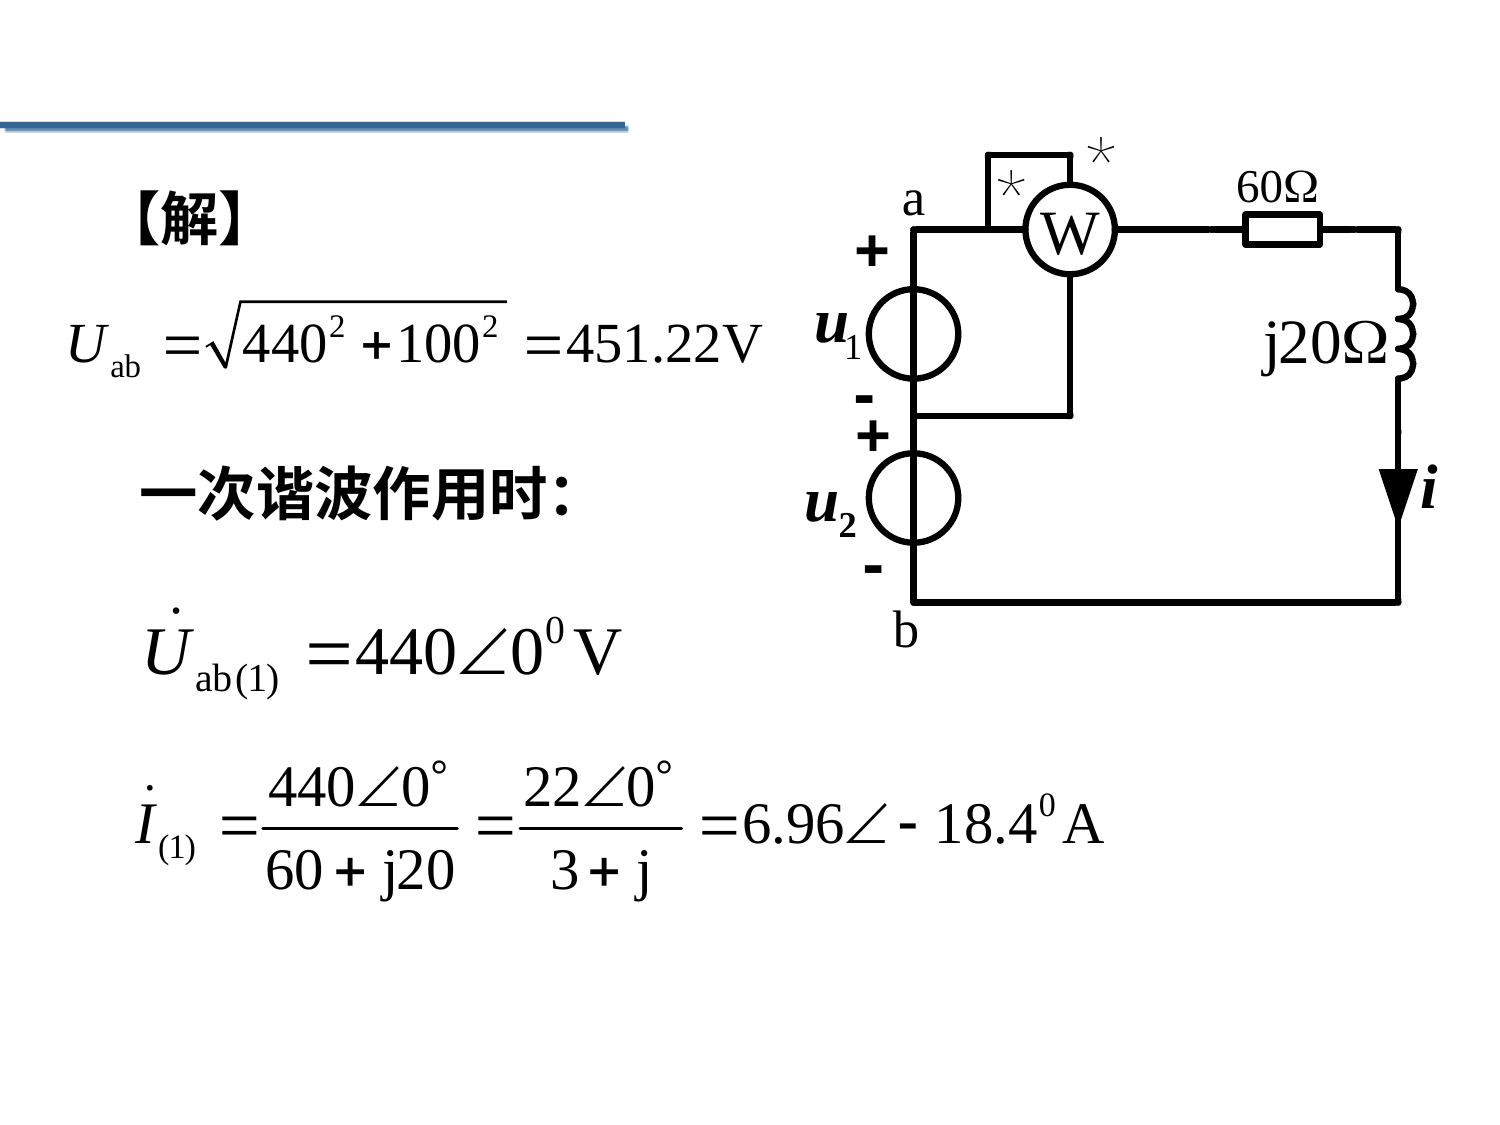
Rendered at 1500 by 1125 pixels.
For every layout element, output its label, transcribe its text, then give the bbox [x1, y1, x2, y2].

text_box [124, 749, 1119, 912]
text_box 一次谐波作用时： [125, 450, 634, 535]
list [137, 600, 638, 715]
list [750, 124, 1500, 698]
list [62, 287, 750, 392]
text_box 【解】 [87, 174, 325, 260]
